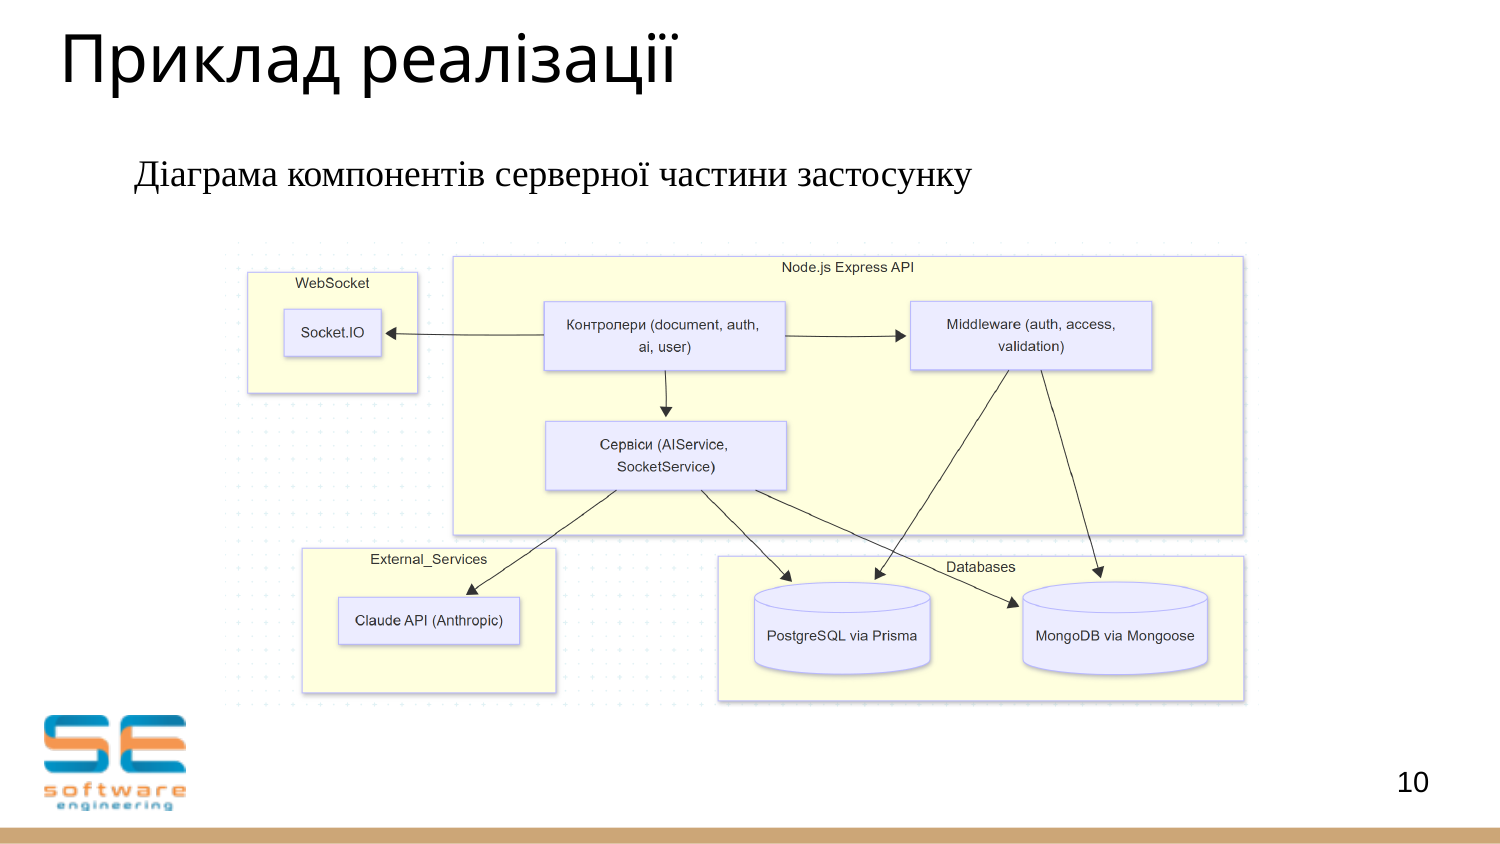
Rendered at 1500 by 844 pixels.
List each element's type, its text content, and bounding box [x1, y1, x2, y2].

list Діаграма компонентів серверної частини застосунку [44, 111, 1440, 248]
picture [43, 714, 186, 811]
picture [225, 242, 1259, 716]
text_box 10 [1382, 755, 1500, 806]
title Приклад реалізації [44, 0, 1442, 112]
